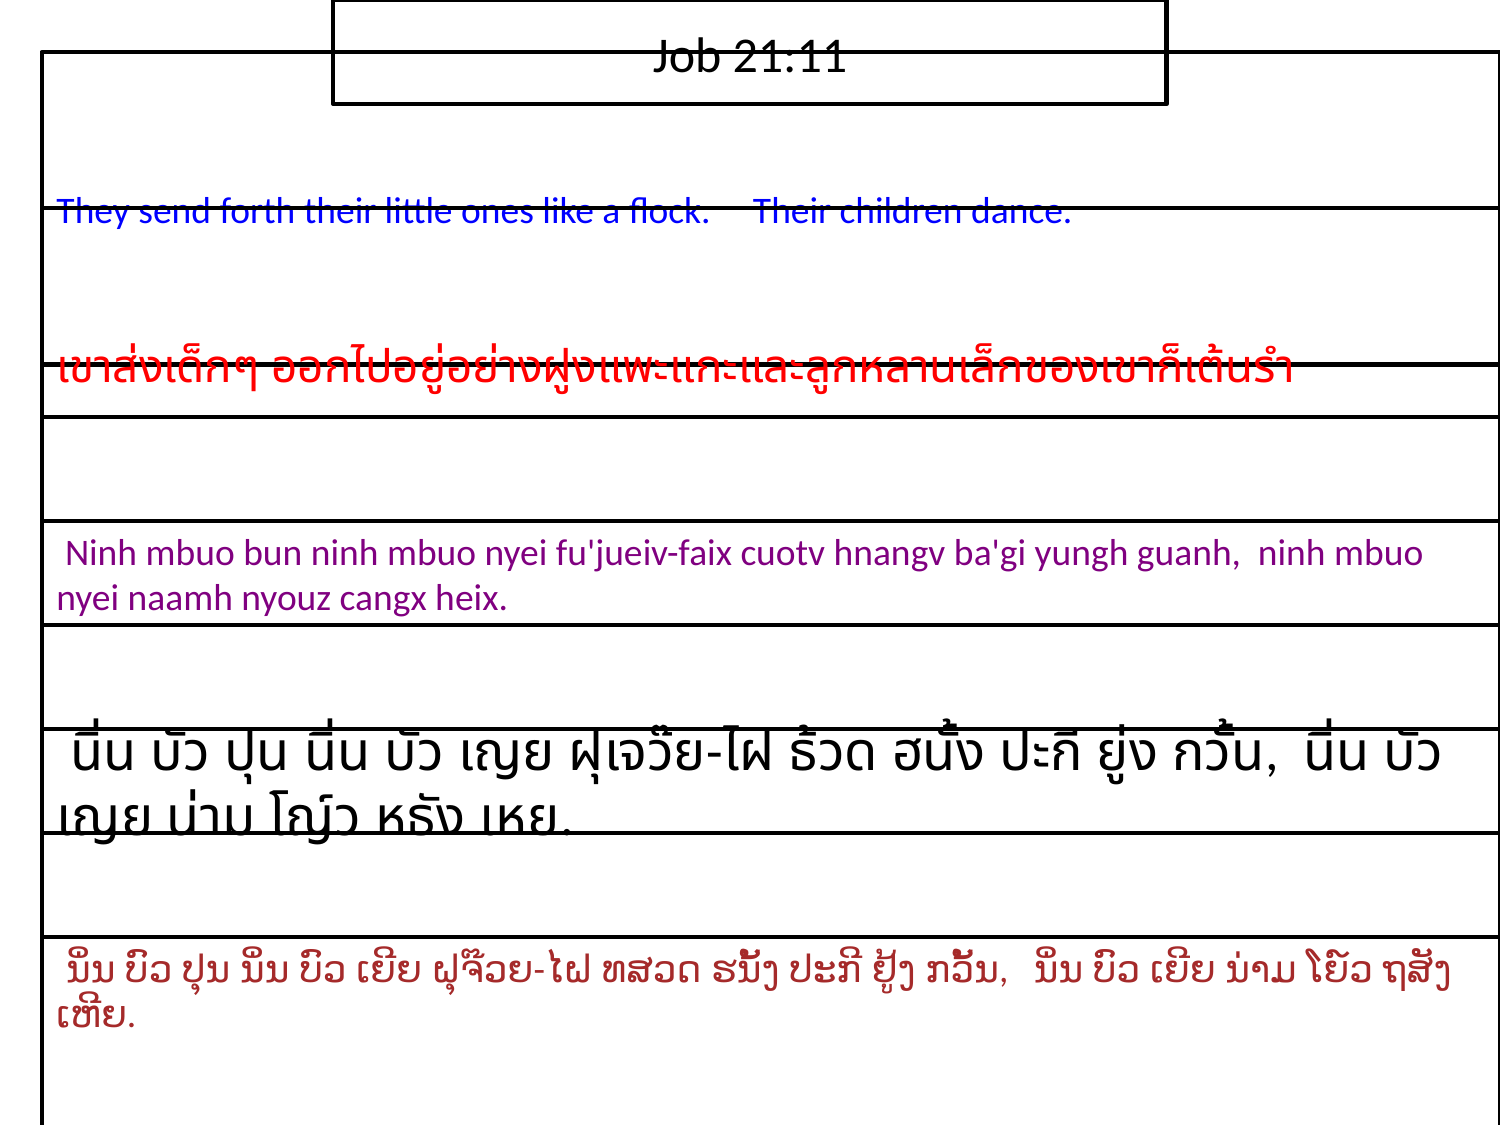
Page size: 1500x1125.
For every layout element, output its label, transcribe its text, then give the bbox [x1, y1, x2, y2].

text_box Job 21:11 [331, 0, 1169, 50]
text_box ນິ່ນ ບົວ ປຸນ ນິ່ນ ບົວ ເຍີຍ ຝຸຈ໊ວຍ-ໄຝ ທສວດ ຮນັ້ງ ປະກີ ຢູ້ງ ກວັ້ນ, ນິ່ນ ບົວ ເຍີຍ ນ່າມ ໂຍ໌ວ ຖສັງ ເຫີຍ. [40, 831, 1500, 1125]
text_box Ninh mbuo bun ninh mbuo nyei fu'jueiv-faix cuotv hnangv ba'gi yungh guanh, ninh mbuo nyei naamh nyouz cangx heix. [40, 415, 1500, 623]
text_box เขา​ส่ง​เด็กๆ ออกไป​อยู่​อย่าง​ฝูง​แพะ​แกะและ​ลูกหลาน​เล็ก​ของ​เขา​ก็​เต้นรำ [40, 206, 1500, 415]
text_box They send forth their little ones like a flock. Their children dance. [40, 50, 1500, 206]
text_box นิ่น บัว ปุน นิ่น บัว เญย ฝุเจว๊ย-ไฝ ธ้วด ฮนั้ง ปะกี ยู่ง กวั้น, นิ่น บัว เญย น่าม โญ์ว หธัง เหย. [40, 623, 1500, 831]
